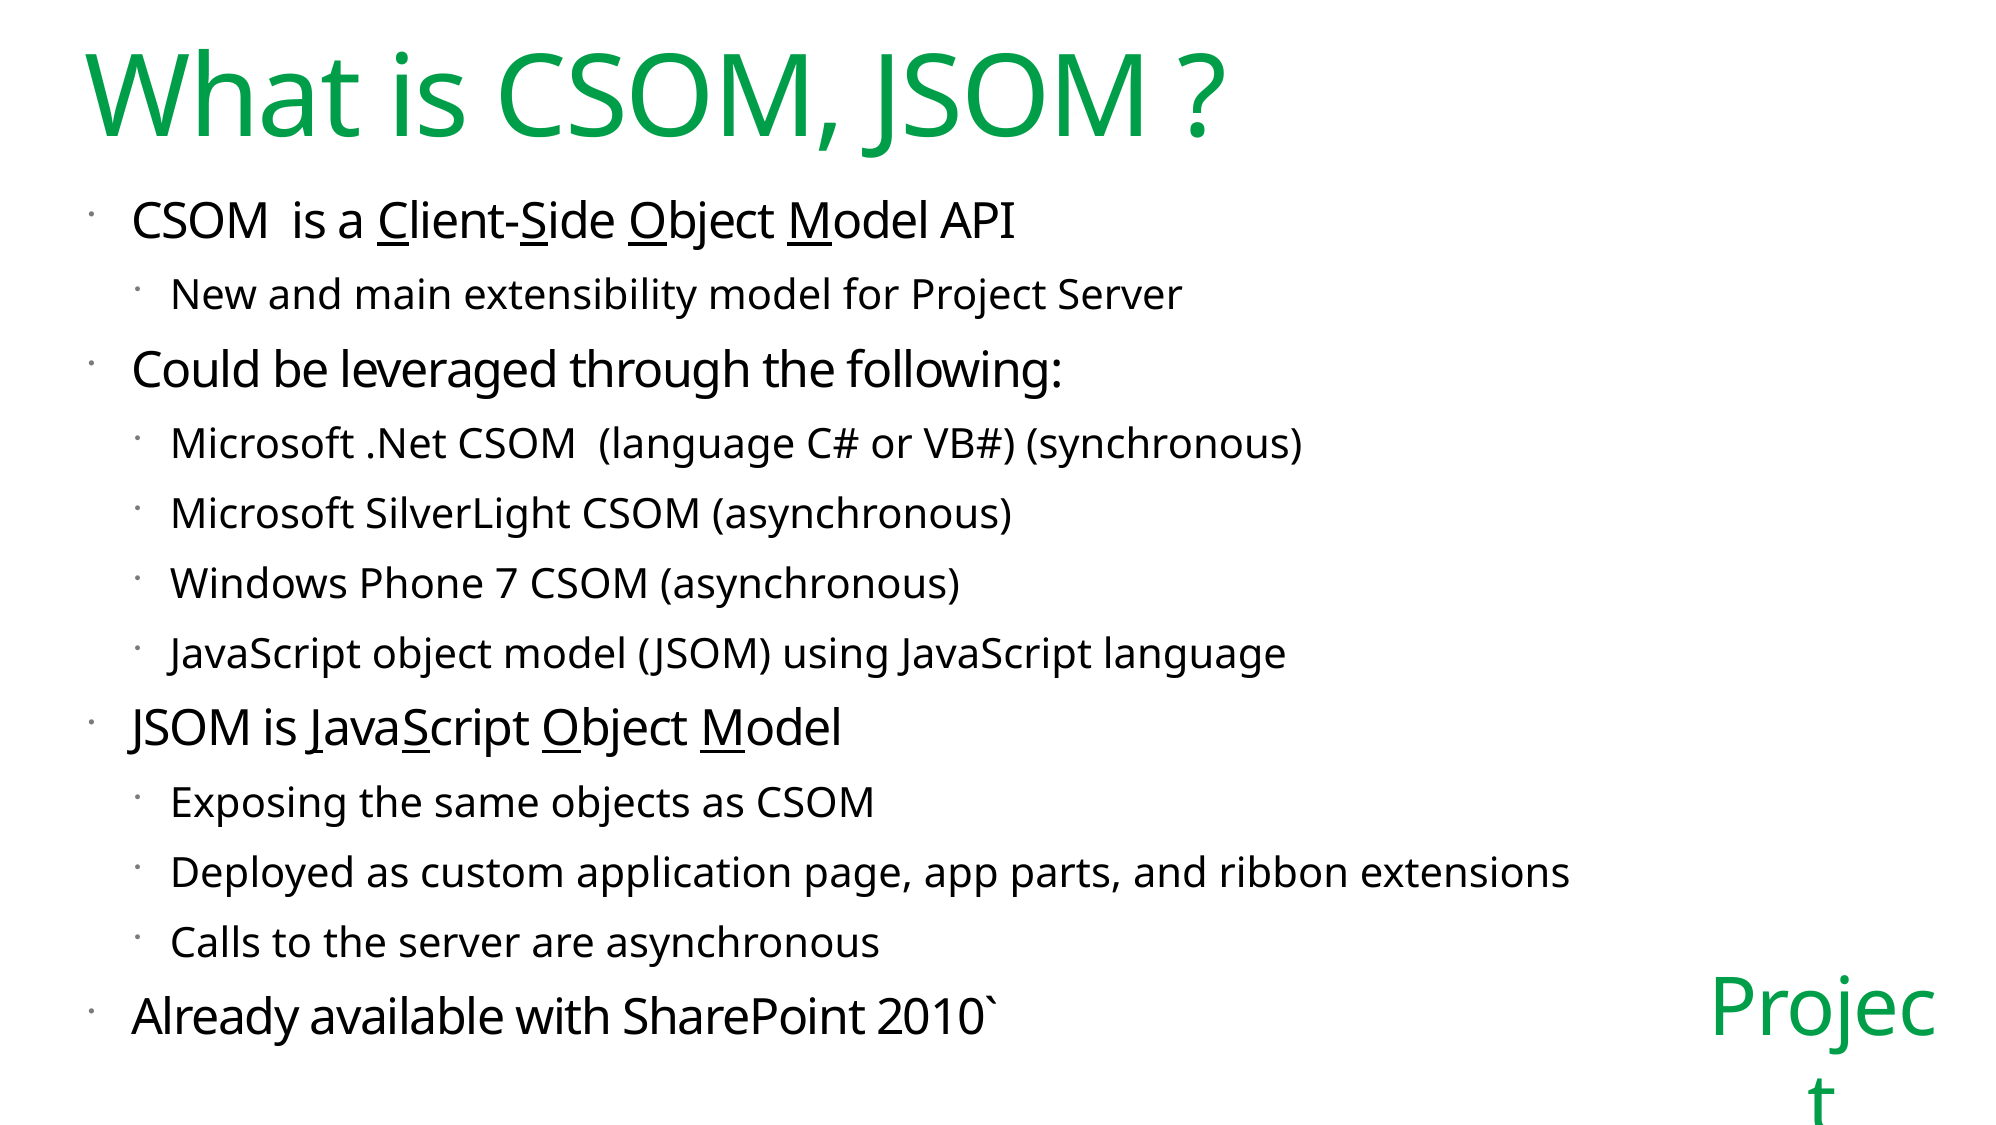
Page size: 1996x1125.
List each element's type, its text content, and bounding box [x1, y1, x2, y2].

list CSOM is a Client-Side Object Model API New and main extensibility model for Project Server Could be leveraged through the following: Microsoft .Net CSOM (language C# or VB#) (synchronous) Microsoft SilverLight CSOM (asynchronous) Windows Phone 7 CSOM (asynchronous) JavaScript object model (JSOM) using JavaScript language JSOM is JavaScript Object Model Exposing the same objects as CSOM Deployed as custom application page, app parts, and ribbon extensions Calls to the server are asynchronous Already available with SharePoint 2010` [84, 194, 1910, 531]
title What is CSOM, JSOM ? [84, 37, 1910, 161]
